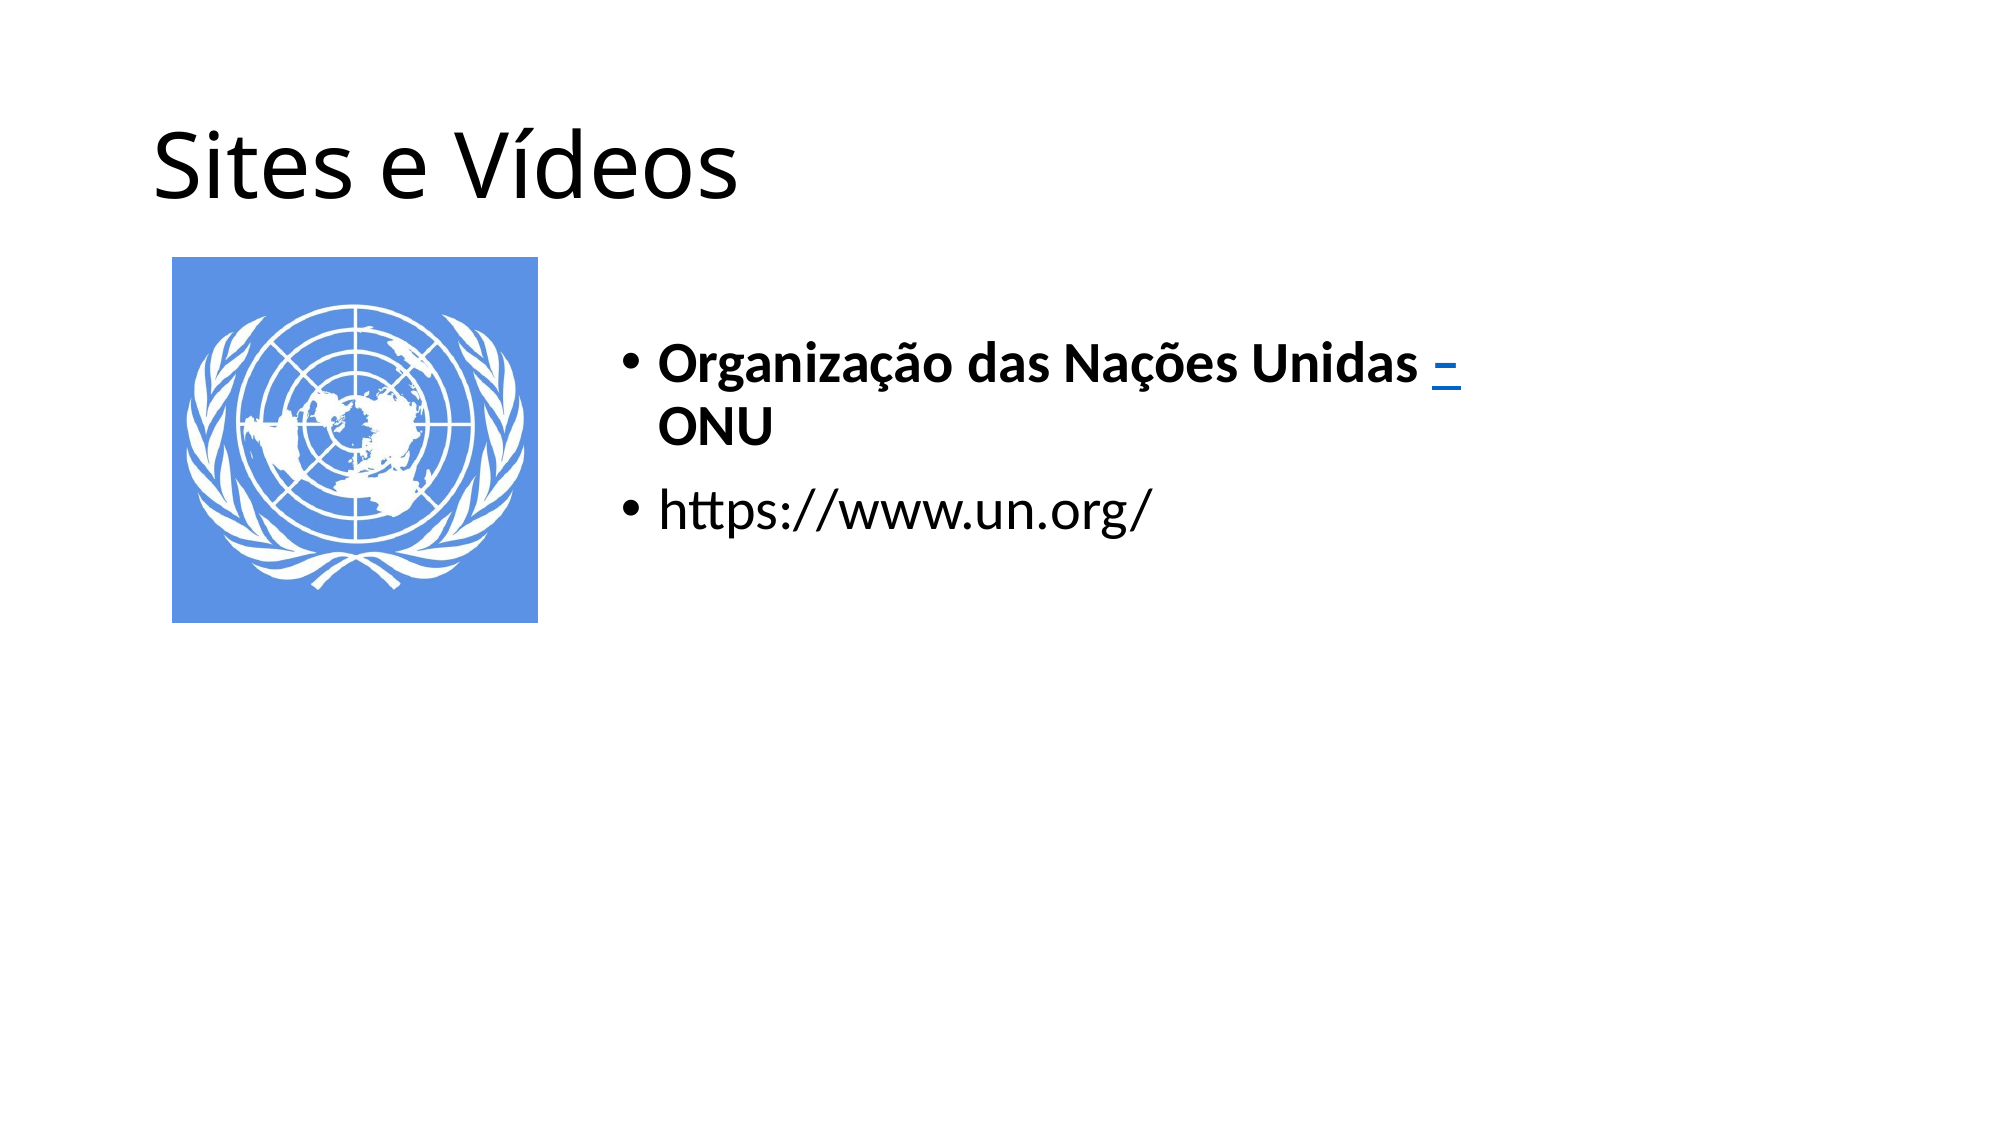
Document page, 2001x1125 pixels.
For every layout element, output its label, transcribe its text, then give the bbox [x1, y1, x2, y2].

list Organização das Nações Unidas – ONU https://www.un.org/ [605, 324, 1488, 623]
picture [171, 257, 538, 623]
title Sites e Vídeos [137, 59, 1863, 278]
